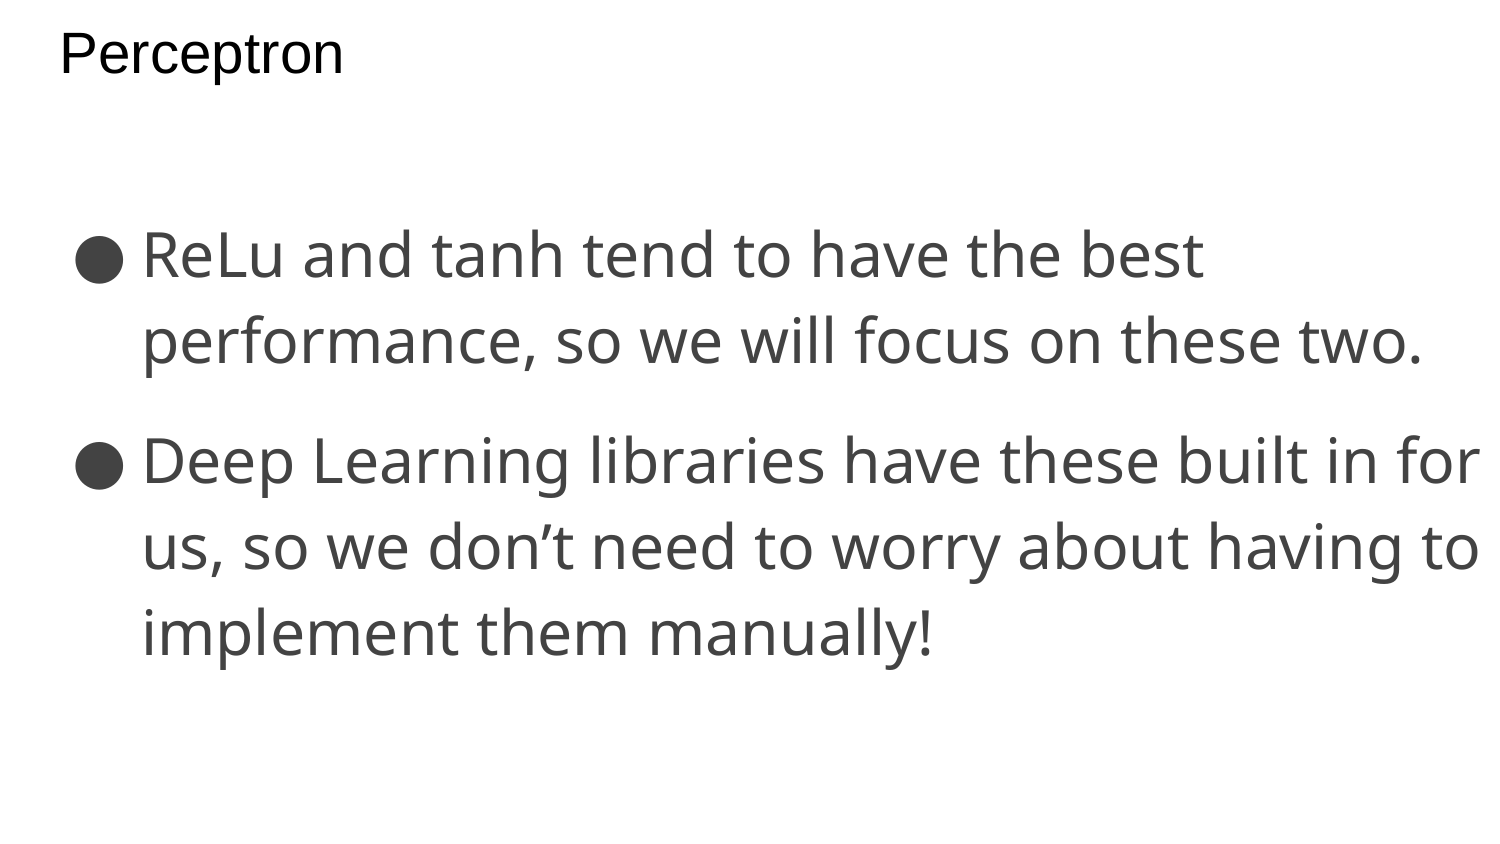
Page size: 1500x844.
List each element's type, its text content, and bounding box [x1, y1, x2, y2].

list ReLu and tanh tend to have the best performance, so we will focus on these two. Deep Learning libraries have these built in for us, so we don’t need to worry about having to implement them manually! [51, 189, 1500, 375]
title Perceptron [44, 0, 1443, 94]
